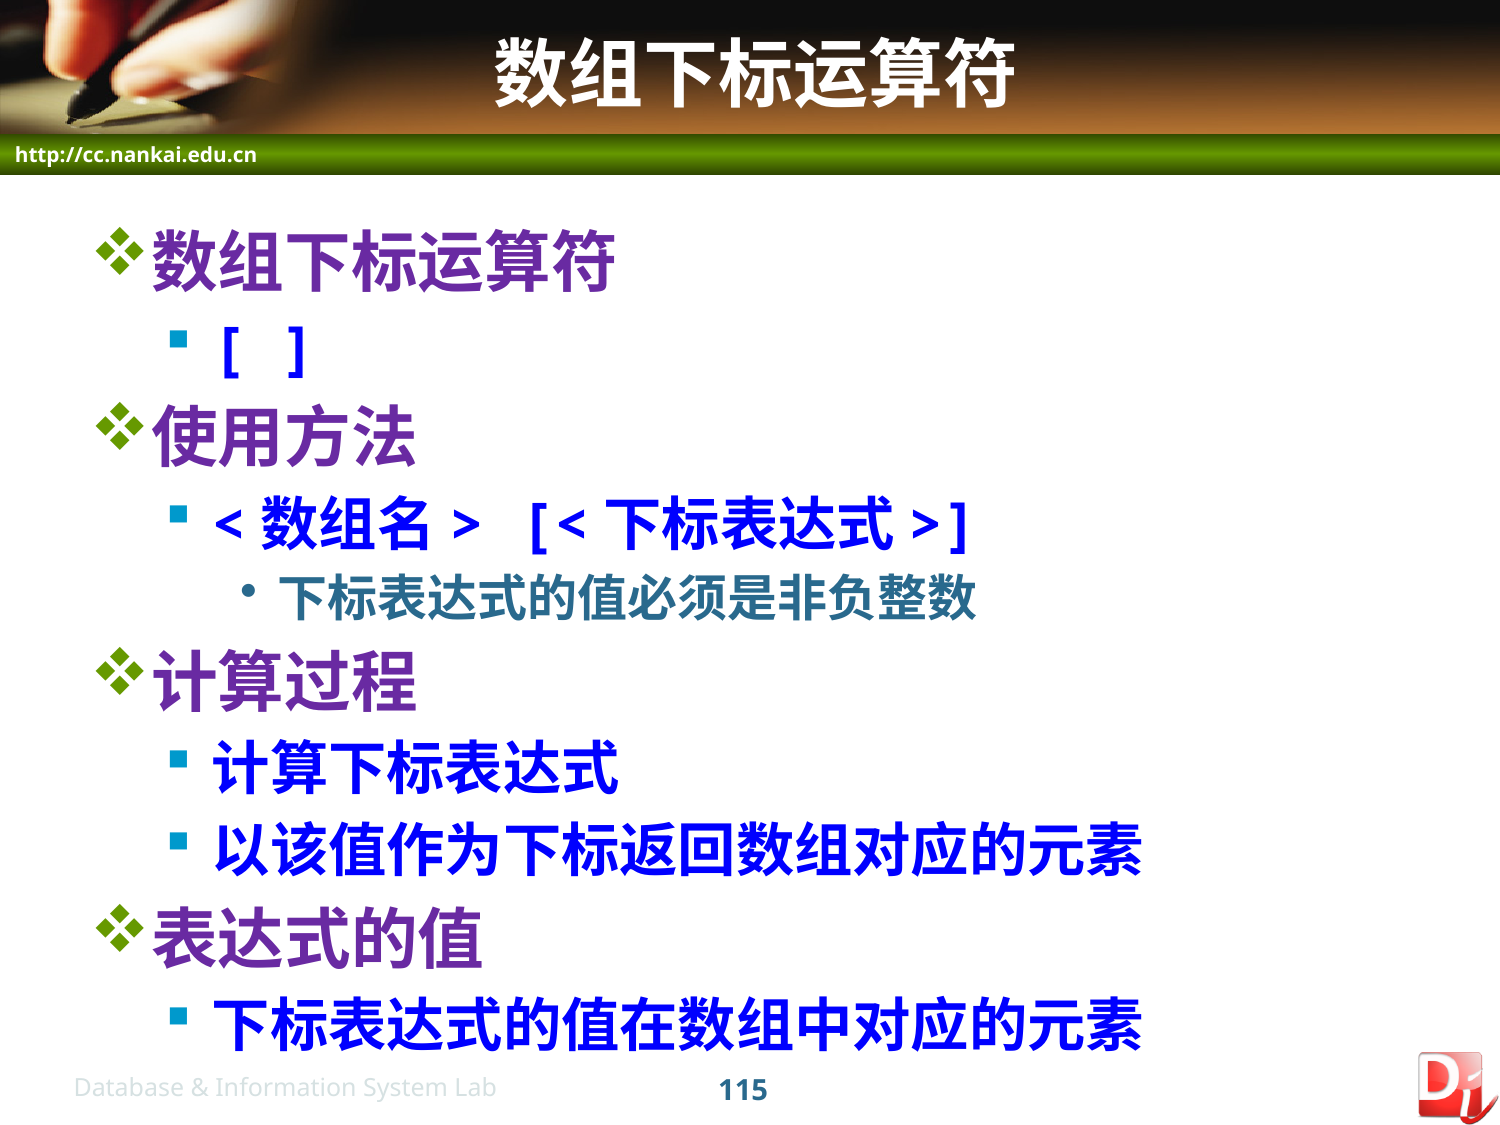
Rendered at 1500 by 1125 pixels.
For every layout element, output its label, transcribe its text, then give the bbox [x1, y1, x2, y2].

title 数组下标运算符 [74, 24, 1438, 118]
picture [1417, 1052, 1500, 1125]
footer Database & Information System Lab [58, 1064, 598, 1114]
picture [0, 0, 1500, 134]
slide_number 115 [607, 1063, 880, 1112]
list 数组下标运算符 [ ] 使用方法 <数组名> [<下标表达式>] 下标表达式的值必须是非负整数 计算过程 计算下标表达式 以该值作为下标返回数组对应的元素 表达式的值 下标表达式的值在数组中对应的元素 [74, 212, 1413, 1079]
